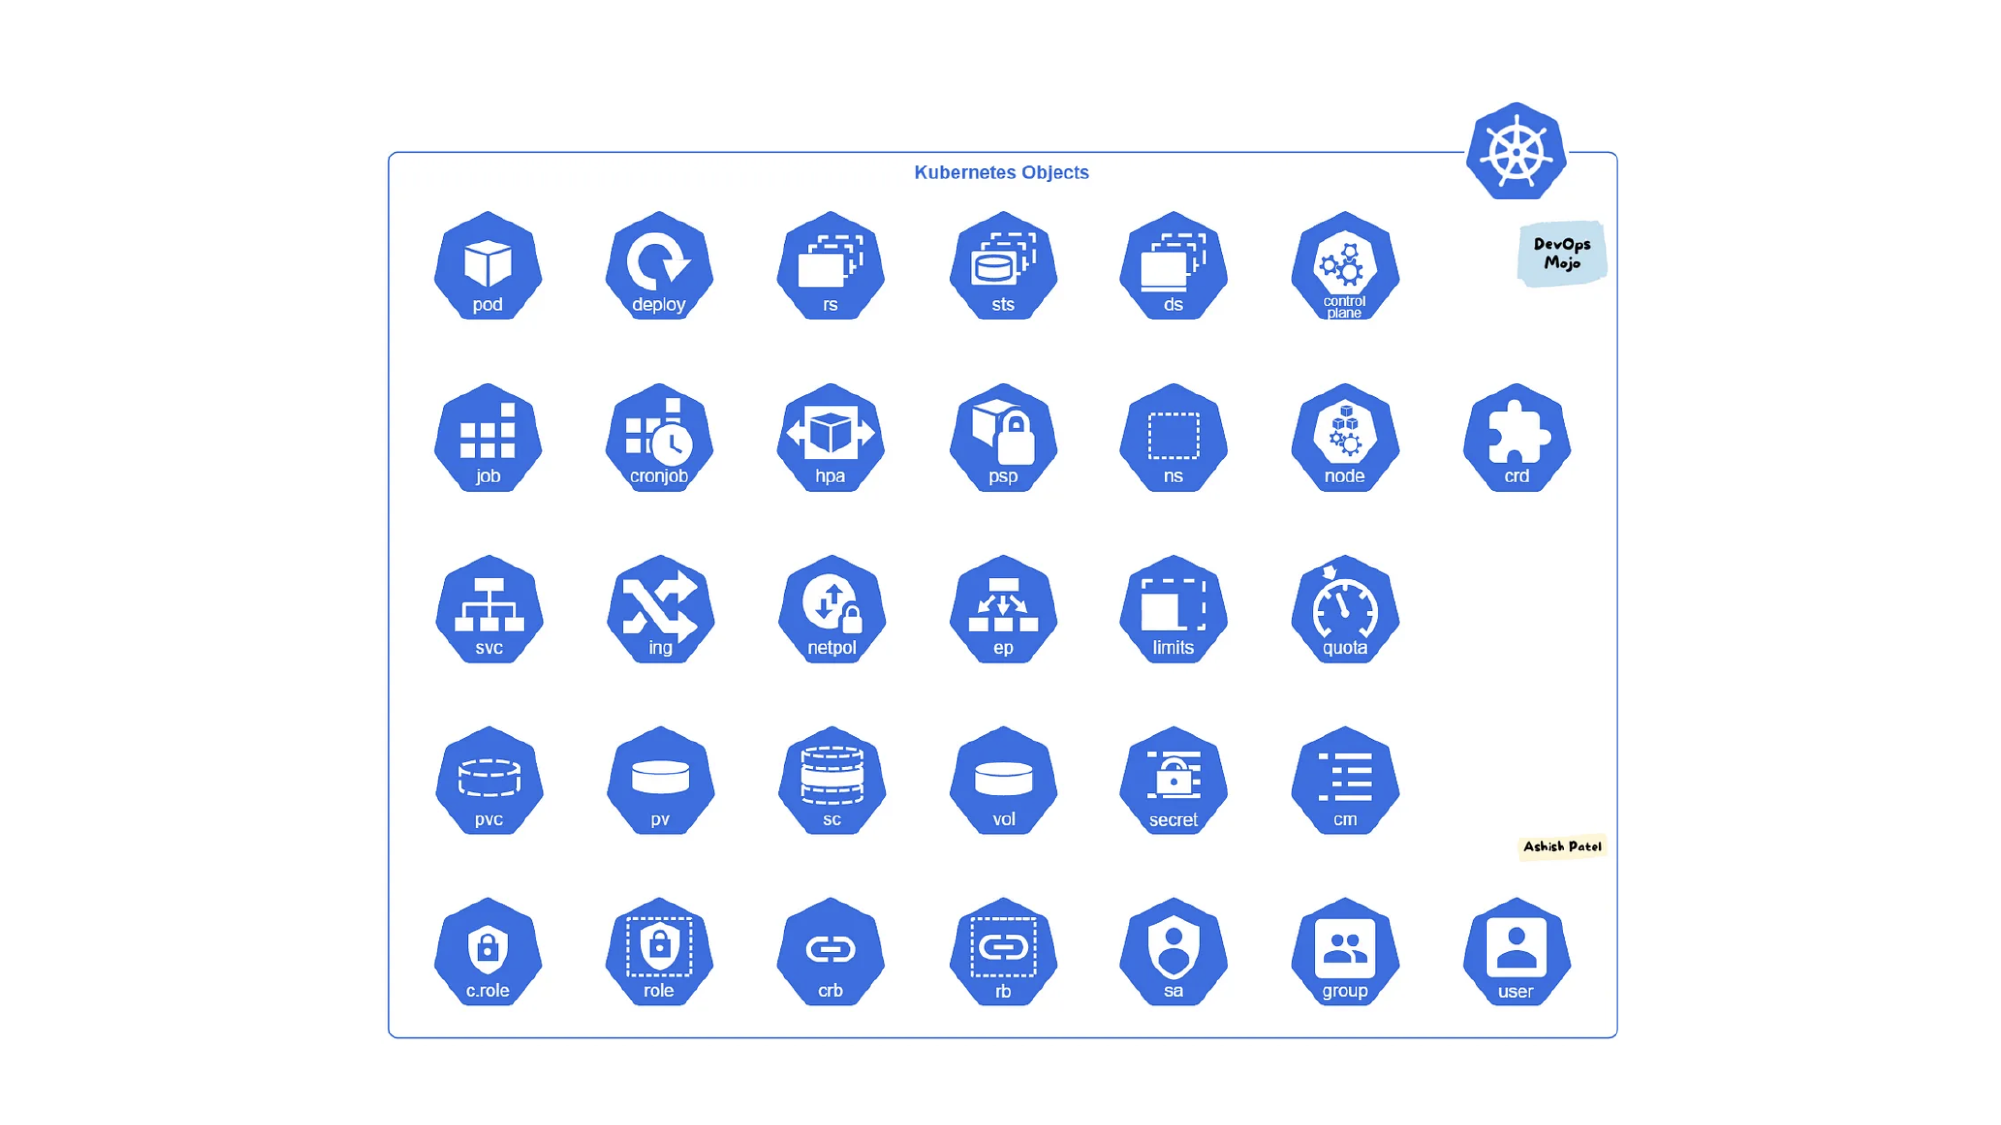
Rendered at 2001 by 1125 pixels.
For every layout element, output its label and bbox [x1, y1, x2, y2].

picture [362, 70, 1638, 1055]
